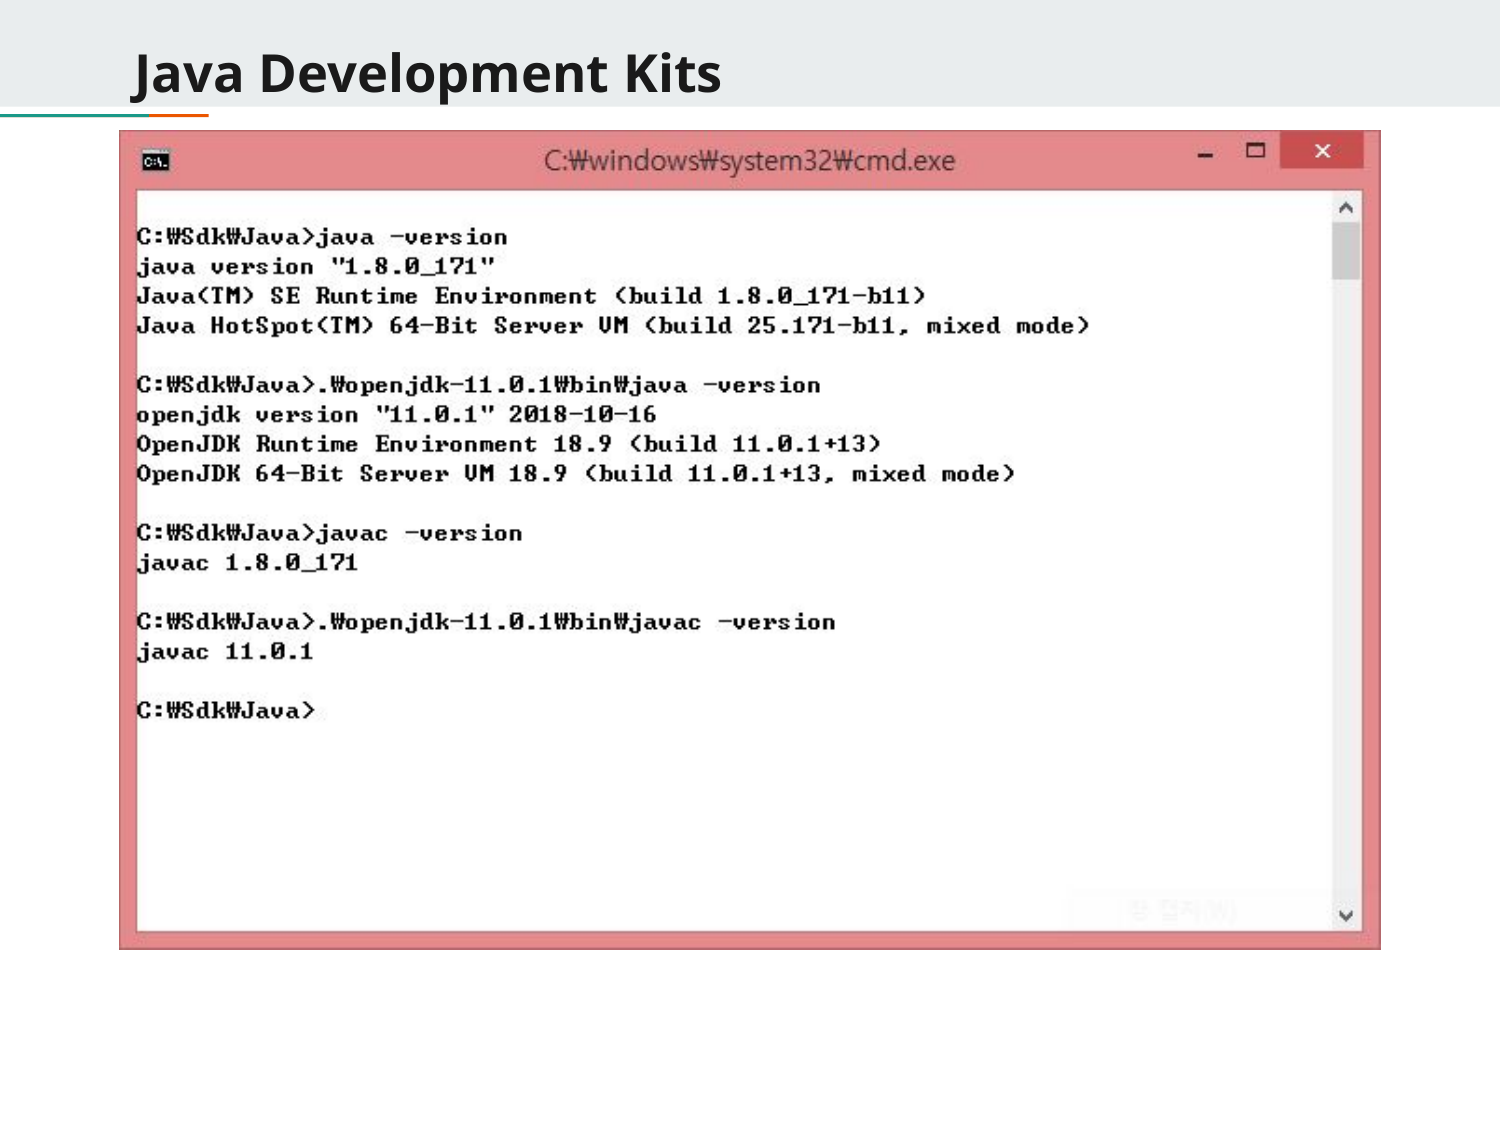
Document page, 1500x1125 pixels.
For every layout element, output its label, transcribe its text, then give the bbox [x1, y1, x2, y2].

title Java Development Kits [119, 13, 1381, 129]
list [119, 130, 1382, 950]
